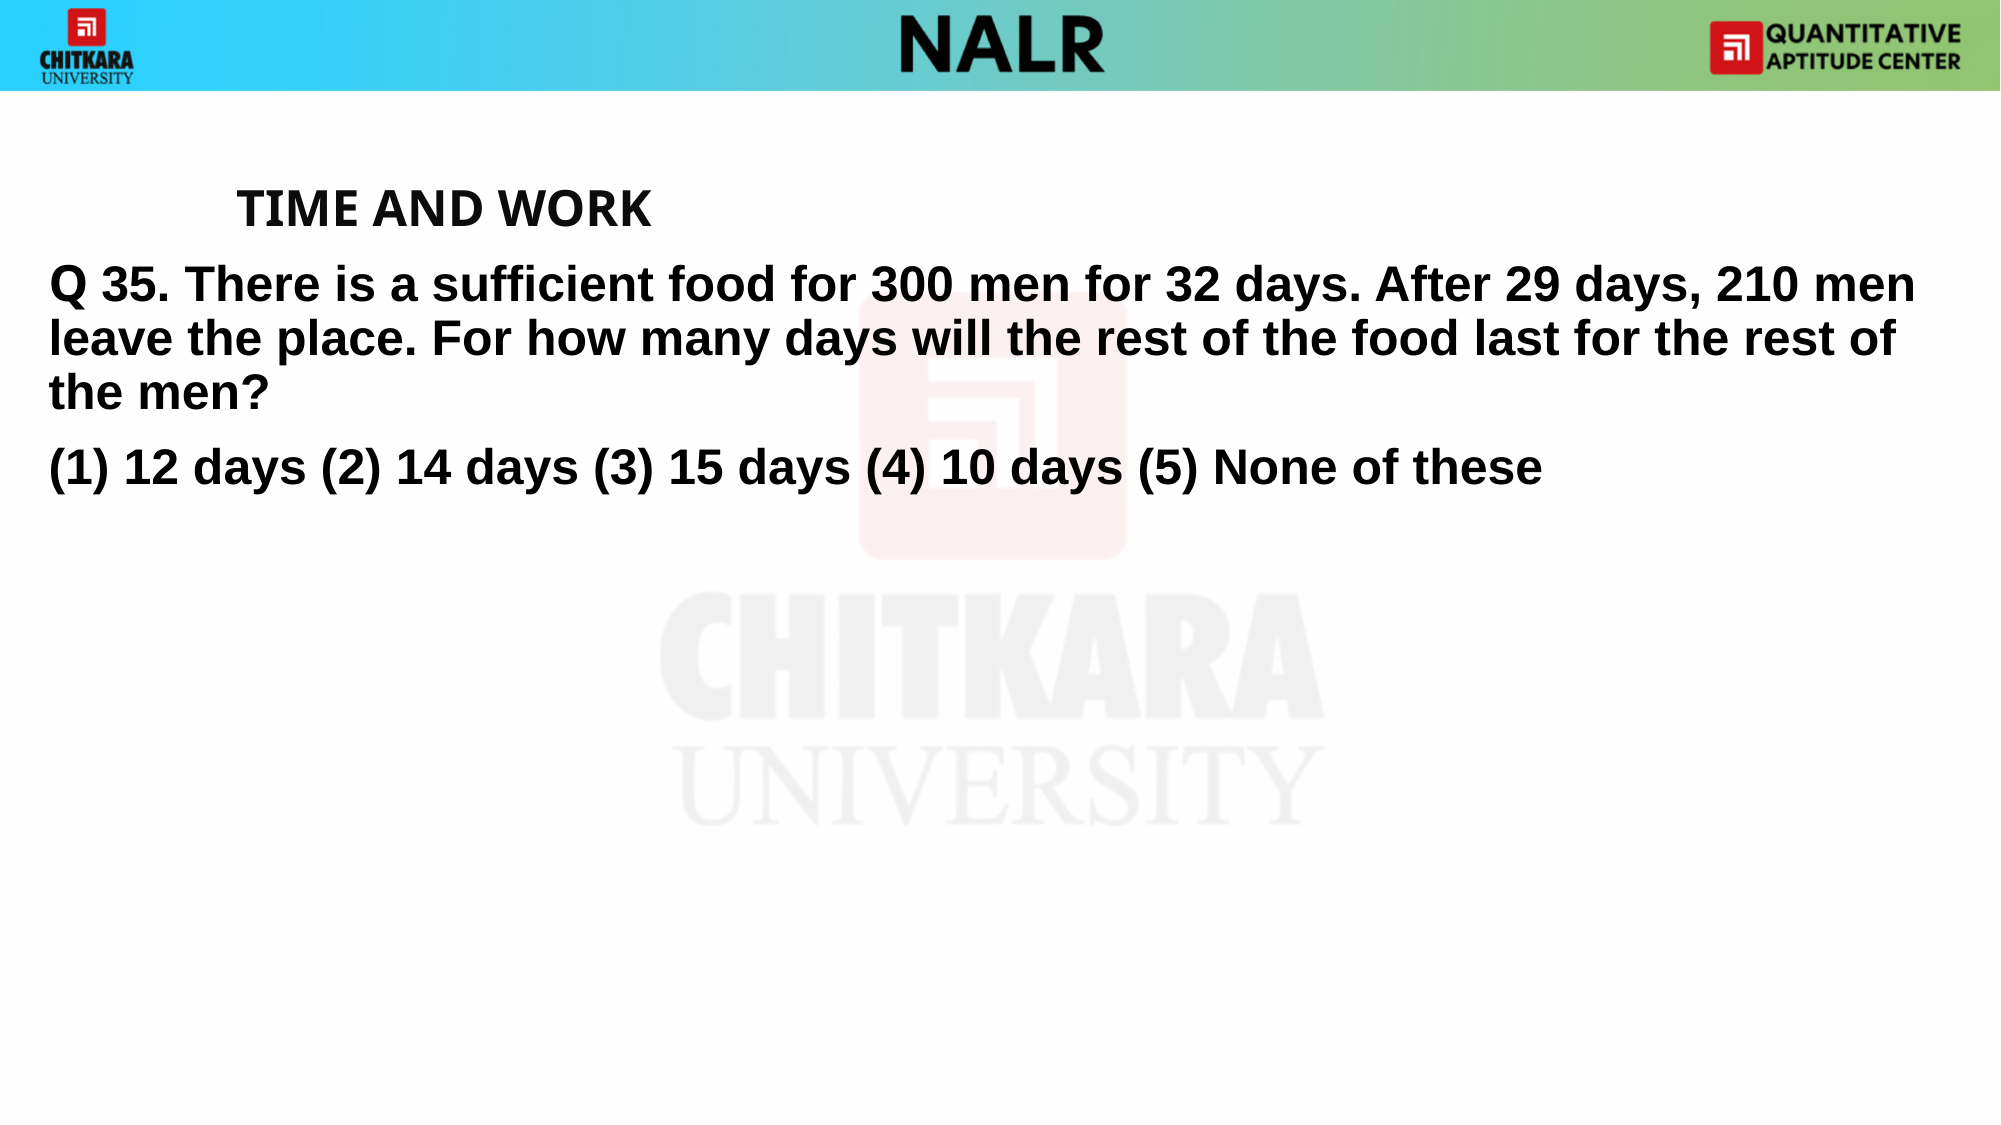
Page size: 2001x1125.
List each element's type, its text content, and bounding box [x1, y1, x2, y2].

picture [0, 0, 2001, 1125]
title [41, 31, 1959, 142]
list TIME AND WORK Q 35. There is a sufficient food for 300 men for 32 days. After 29 days, 210 men leave the place. For how many days will the rest of the food last for the rest of the men? (1) 12 days (2) 14 days (3) 15 days (4) 10 days (5) None of these [33, 175, 1959, 1053]
